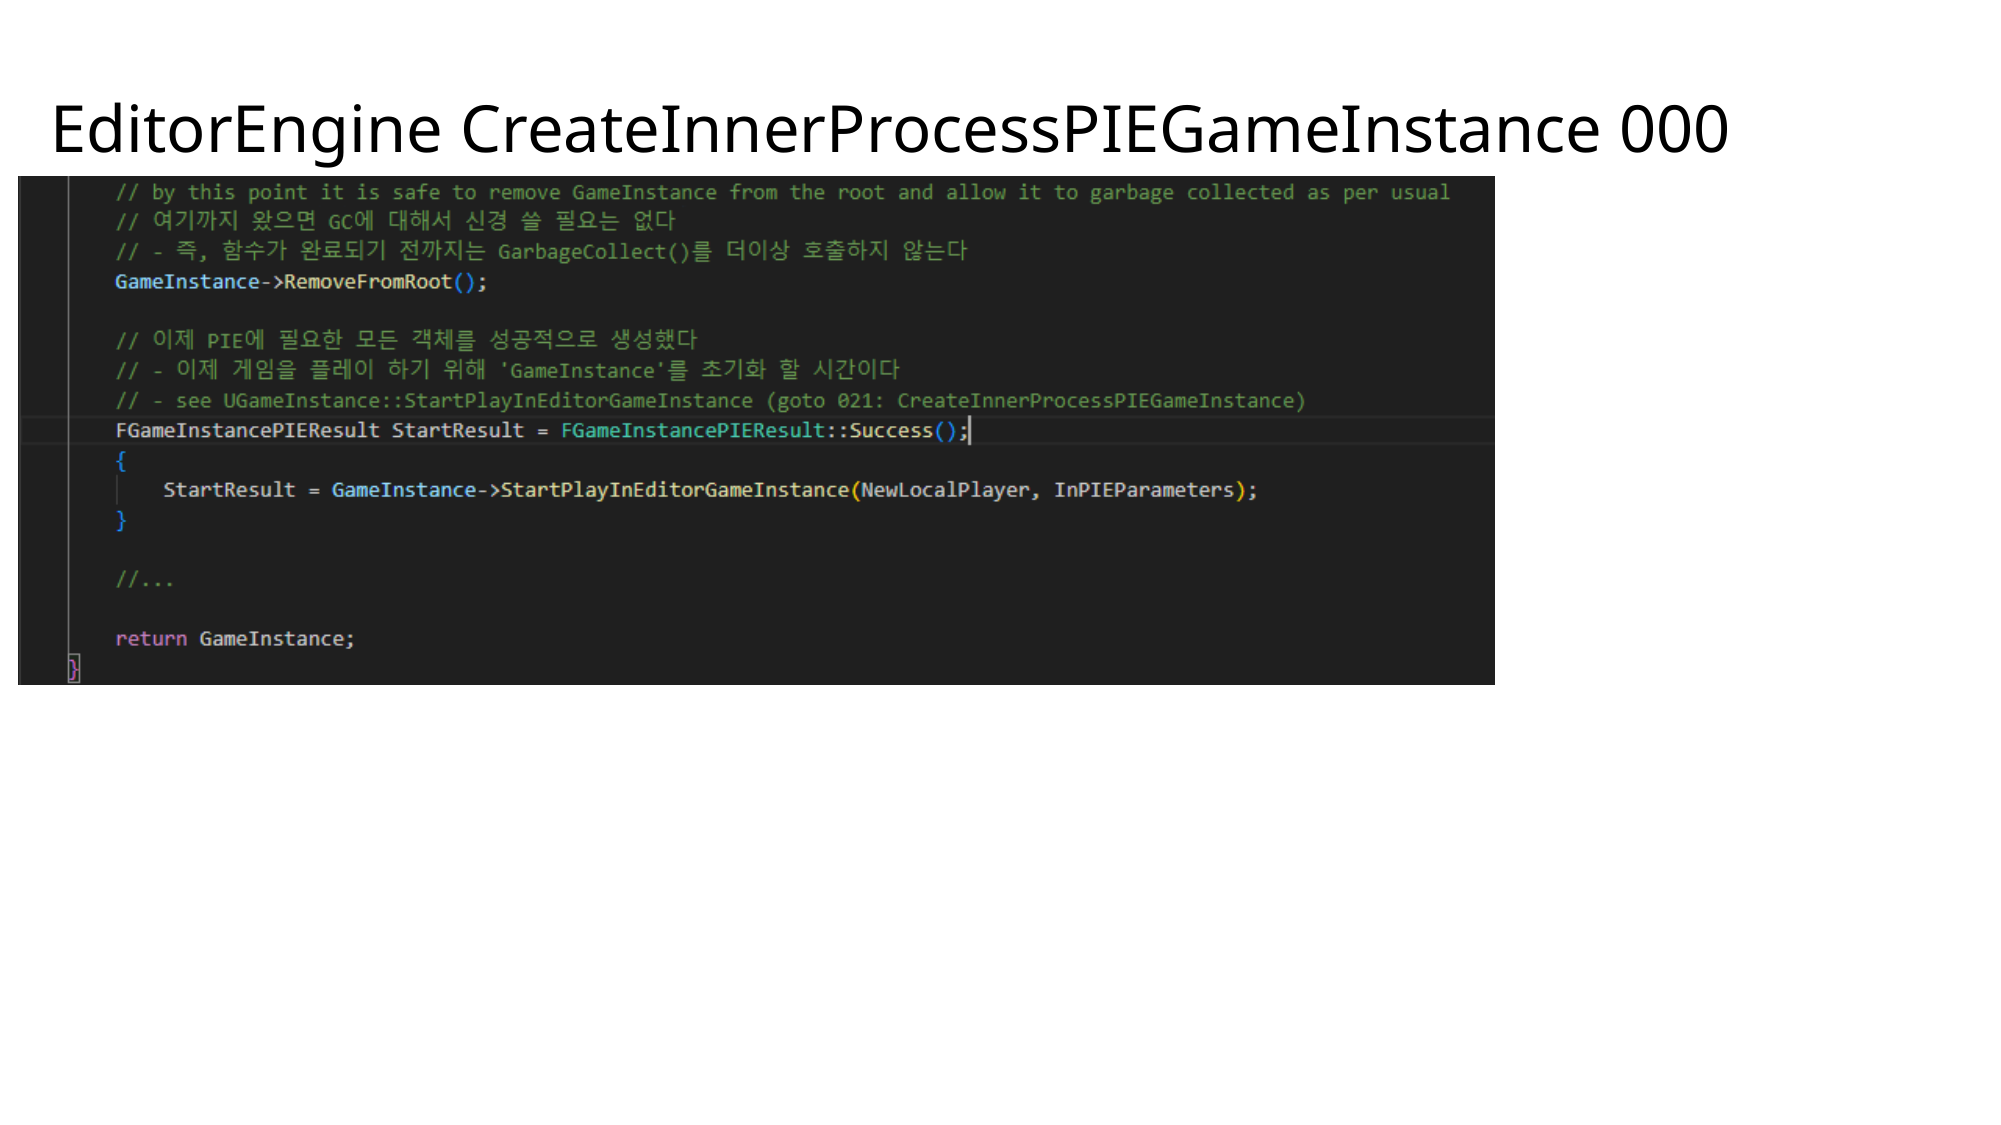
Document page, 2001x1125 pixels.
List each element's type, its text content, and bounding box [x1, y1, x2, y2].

picture [18, 176, 1495, 685]
text_box EditorEngine CreateInnerProcessPIEGameInstance 000 [34, 67, 1760, 195]
